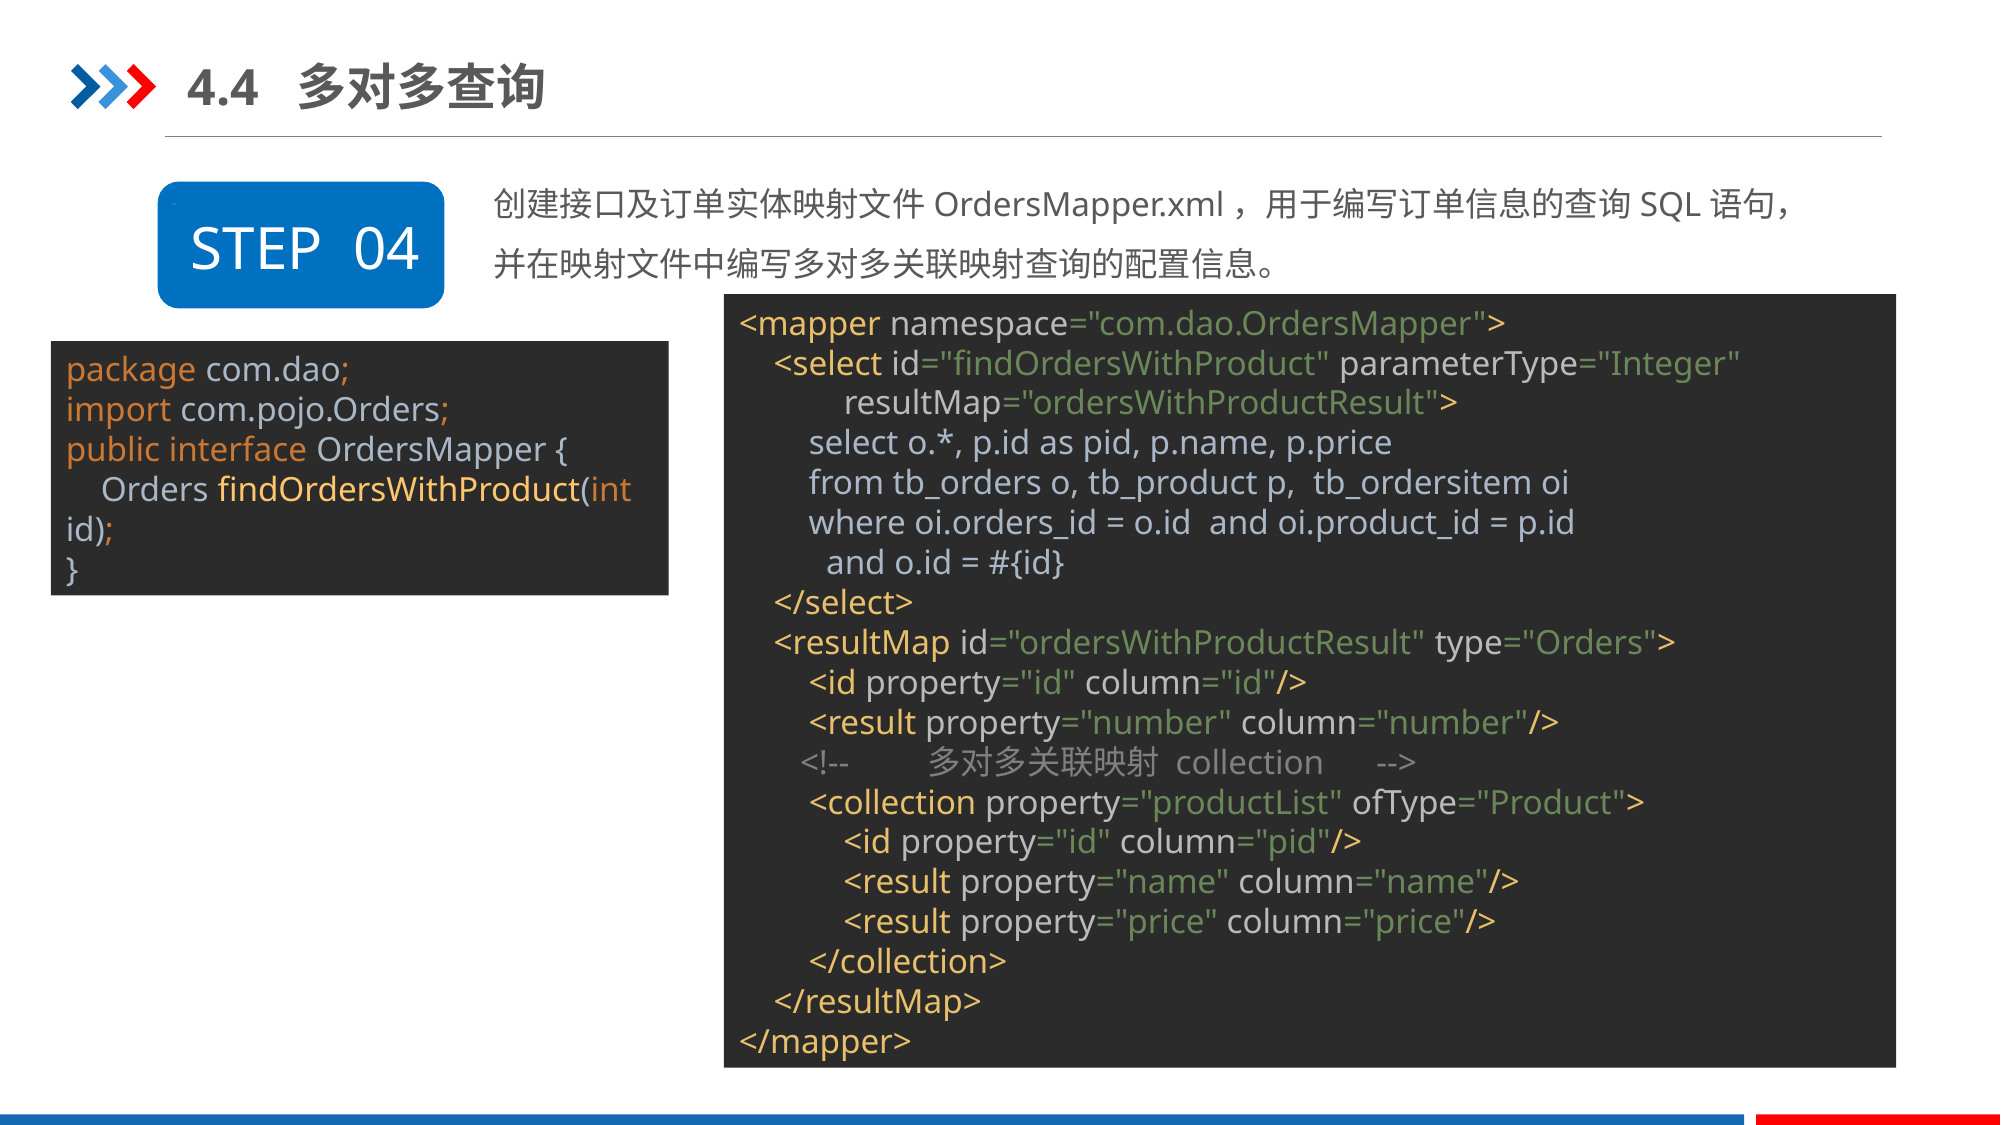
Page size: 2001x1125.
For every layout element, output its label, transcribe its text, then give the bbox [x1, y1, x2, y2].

text_box 创建接口及订单实体映射文件OrdersMapper.xml，用于编写订单信息的查询SQL语句，并在映射文件中编写多对多关联映射查询的配置信息。 [478, 155, 1815, 291]
text_box 4.4 多对多查询 [187, 43, 595, 127]
text_box package com.dao; import com.pojo.Orders; public interface OrdersMapper { Orders findOrdersWithProduct(int id); } [50, 341, 669, 596]
text_box <mapper namespace="com.dao.OrdersMapper"> <select id="findOrdersWithProduct" parameterType="Integer" resultMap="ordersWithProductResult"> select o.*, p.id as pid, p.name, p.price from tb_orders o, tb_product p, tb_ordersitem oi where oi.orders_id = o.id and oi.product_id = p.id and o.id = #{id} </select> <resultMap id="ordersWithProductResult" type="Orders"> <id property="id" column="id"/> <result property="number" column="number"/> <!-- 多对多关联映射 collection --> <collection property="productList" ofType="Product"> <id property="id" column="pid"/> <result property="name" column="name"/> <result property="price" column="price"/> </collection> </resultMap> </mapper> [723, 294, 1897, 1068]
text_box STEP 04 [172, 203, 439, 289]
text_box [156, 180, 446, 310]
